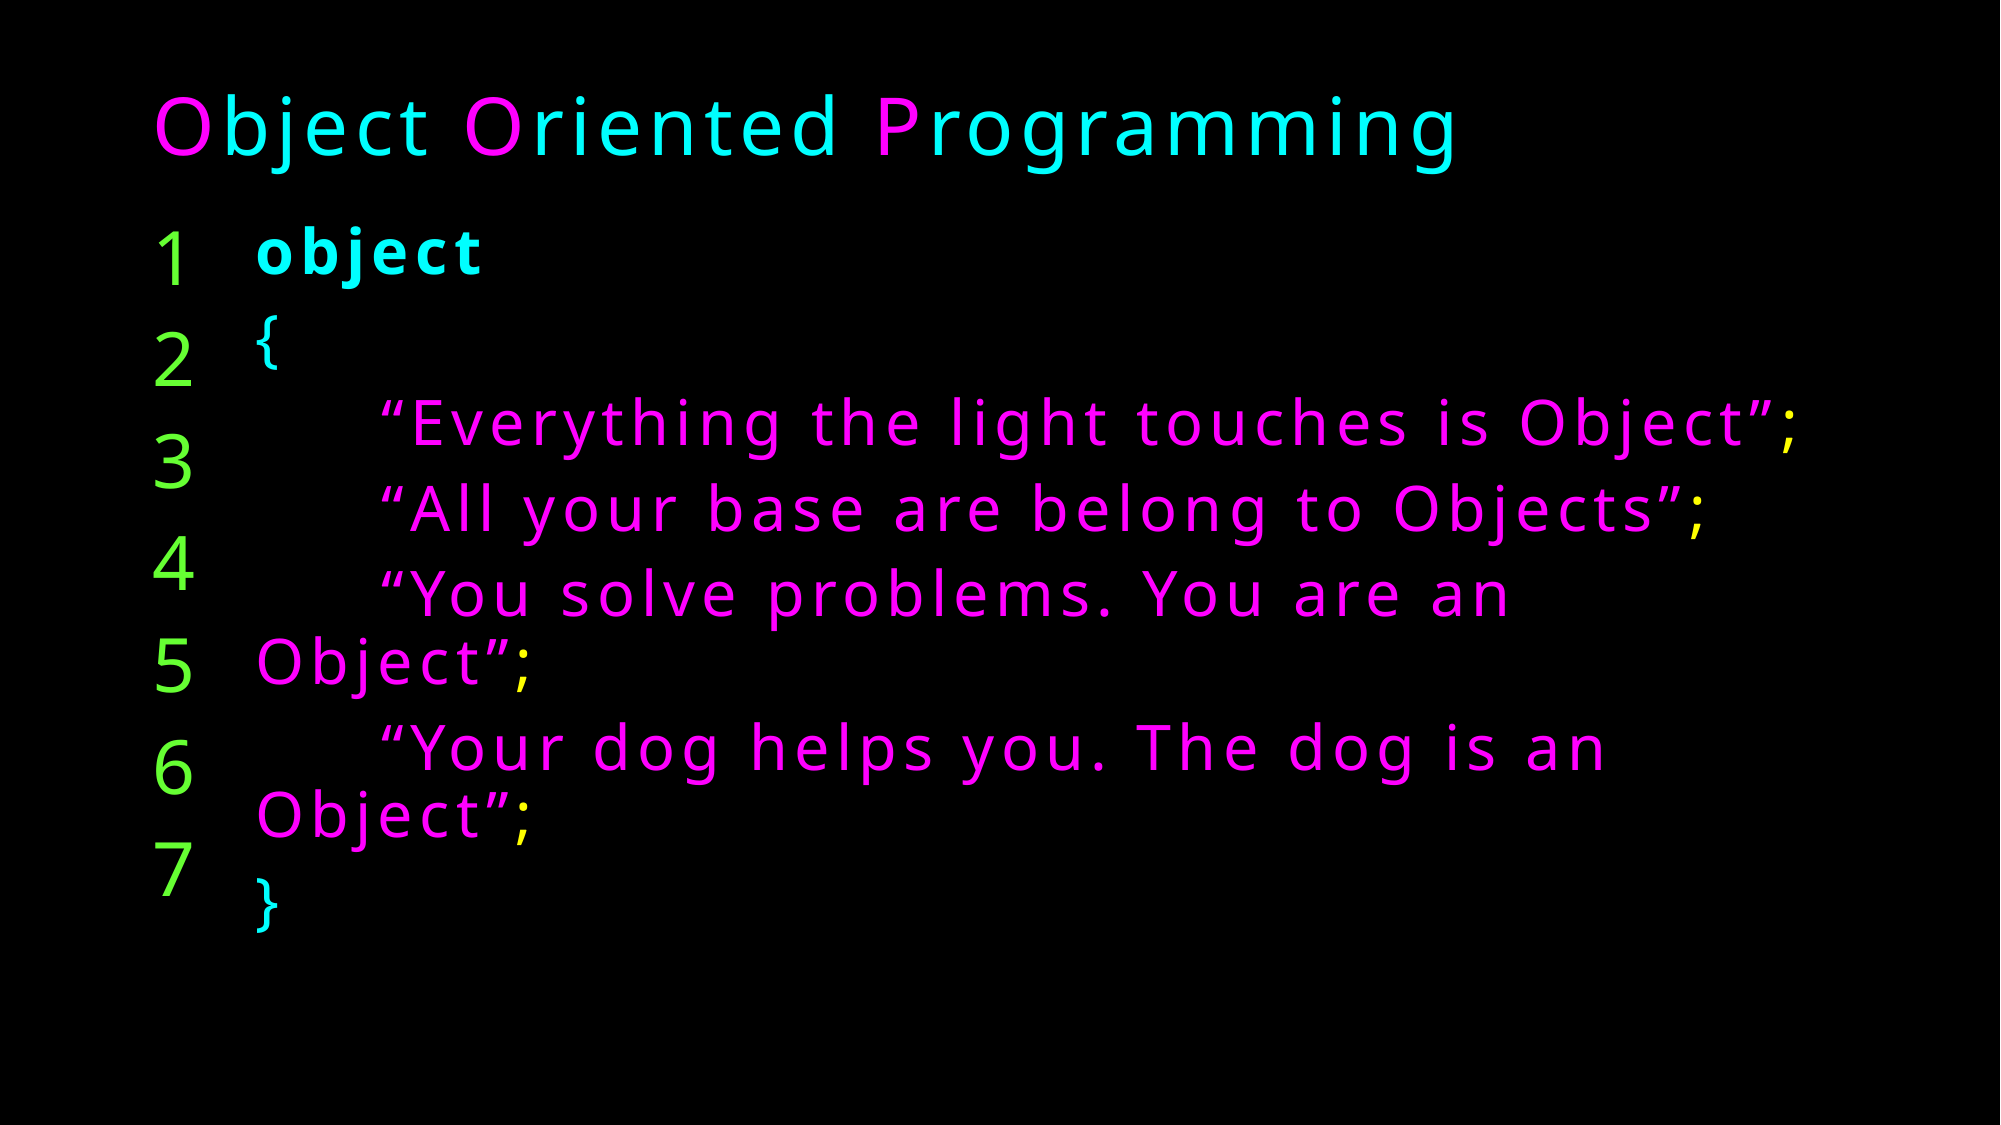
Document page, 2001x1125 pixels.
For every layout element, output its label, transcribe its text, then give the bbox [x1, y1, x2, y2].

list object { “Everything the light touches is Object”; “All your base are belong to Objects”; “You solve problems. You are an Object”; “Your dog helps you. The dog is an Object”; } [241, 212, 1824, 962]
title Object Oriented Programming [137, 75, 1492, 181]
list 1 2 3 4 5 6 7 [137, 212, 241, 963]
